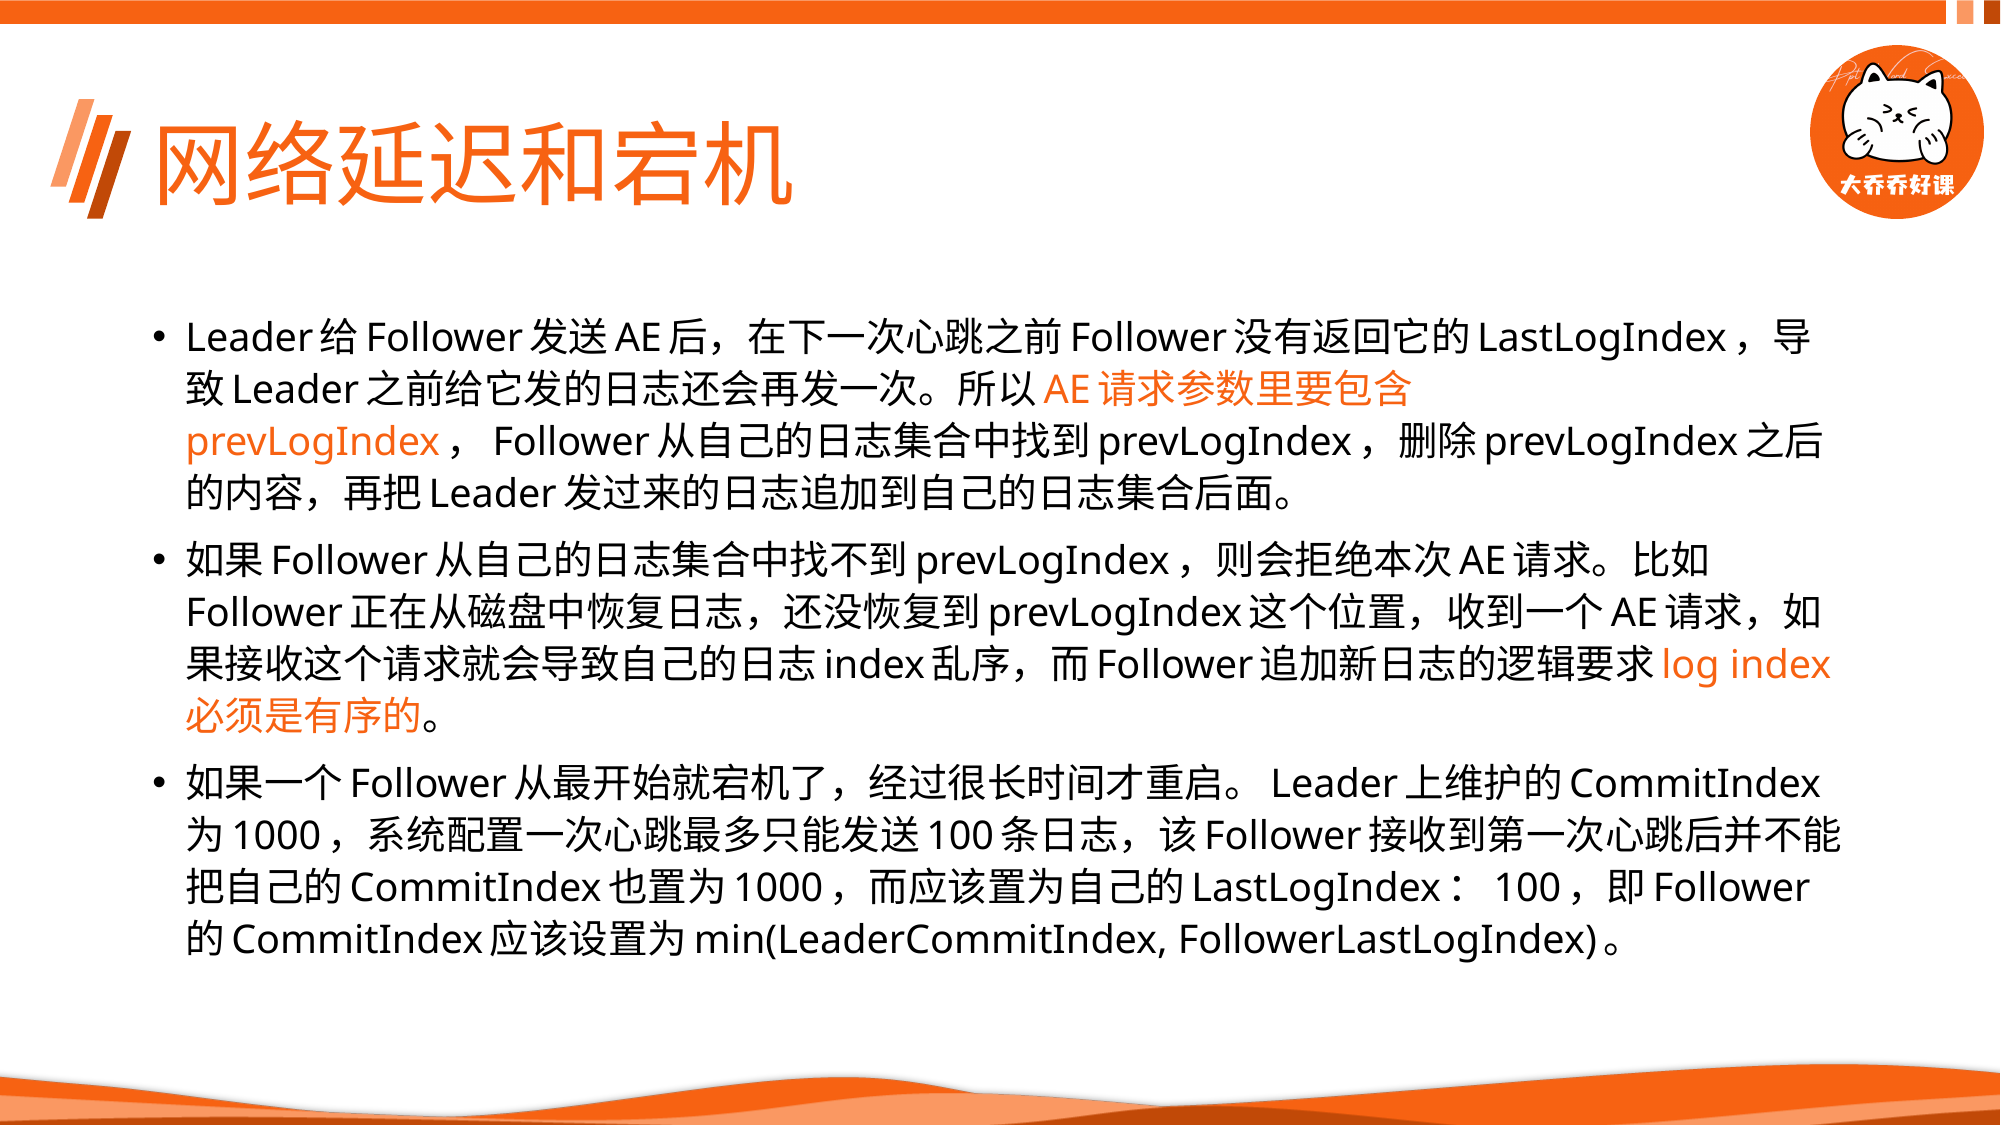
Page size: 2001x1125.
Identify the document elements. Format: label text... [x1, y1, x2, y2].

title 网络延迟和宕机 [137, 59, 1863, 278]
picture [0, 1053, 2000, 1125]
picture [1849, 45, 1984, 219]
list Leader给Follower发送AE后，在下一次心跳之前Follower没有返回它的LastLogIndex，导致Leader之前给它发的日志还会再发一次。所以AE请求参数里要包含prevLogIndex，Follower从自己的日志集合中找到prevLogIndex，删除prevLogIndex之后的内容，再把Leader发过来的日志追加到自己的日志集合后面。 如果Follower从自己的日志集合中找不到prevLogIndex，则会拒绝本次AE请求。比如Follower正在从磁盘中恢复日志，还没恢复到prevLogIndex这个位置，收到一个AE请求，如果接收这个请求就会导致自己的日志index乱序，而Follower追加新日志的逻辑要求log index必须是有序的。 如果一个Follower从最开始就宕机了，经过很长时间才重启。Leader上维护的CommitIndex为1000，系统配置一次心跳最多只能发送100条日志，该Follower接收到第一次心跳后并不能把自己的CommitIndex也置为1000，而应该置为自己的LastLogIndex：100，即Follower的CommitIndex应该设置为min(LeaderCommitIndex, FollowerLastLogIndex)。 [137, 299, 1863, 1014]
